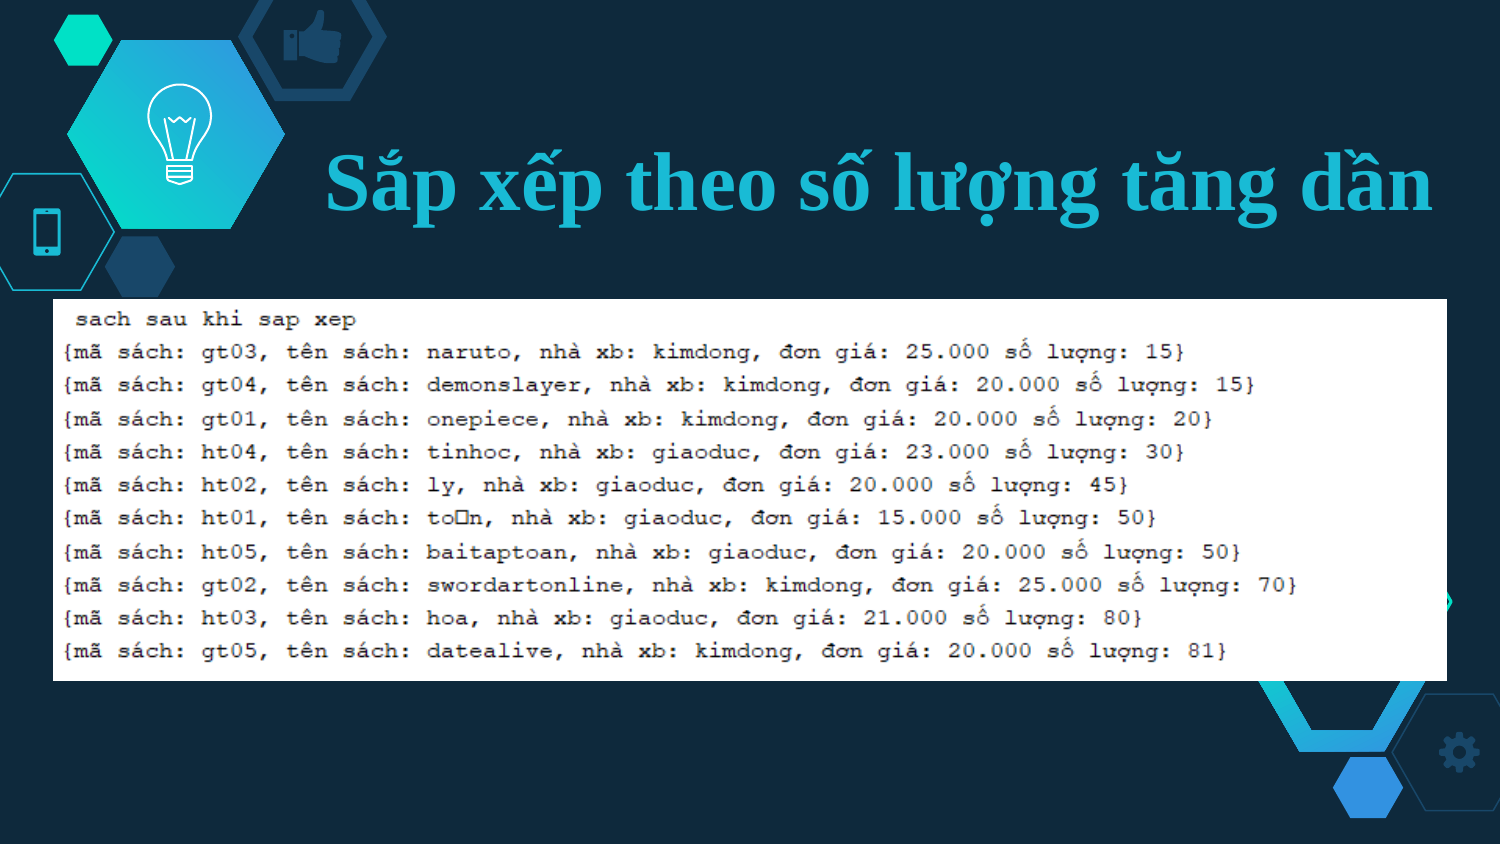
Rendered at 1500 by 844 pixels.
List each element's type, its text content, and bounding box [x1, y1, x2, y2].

picture [53, 299, 1447, 681]
title Sắp xếp theo số lượng tăng dần [309, 101, 1458, 243]
